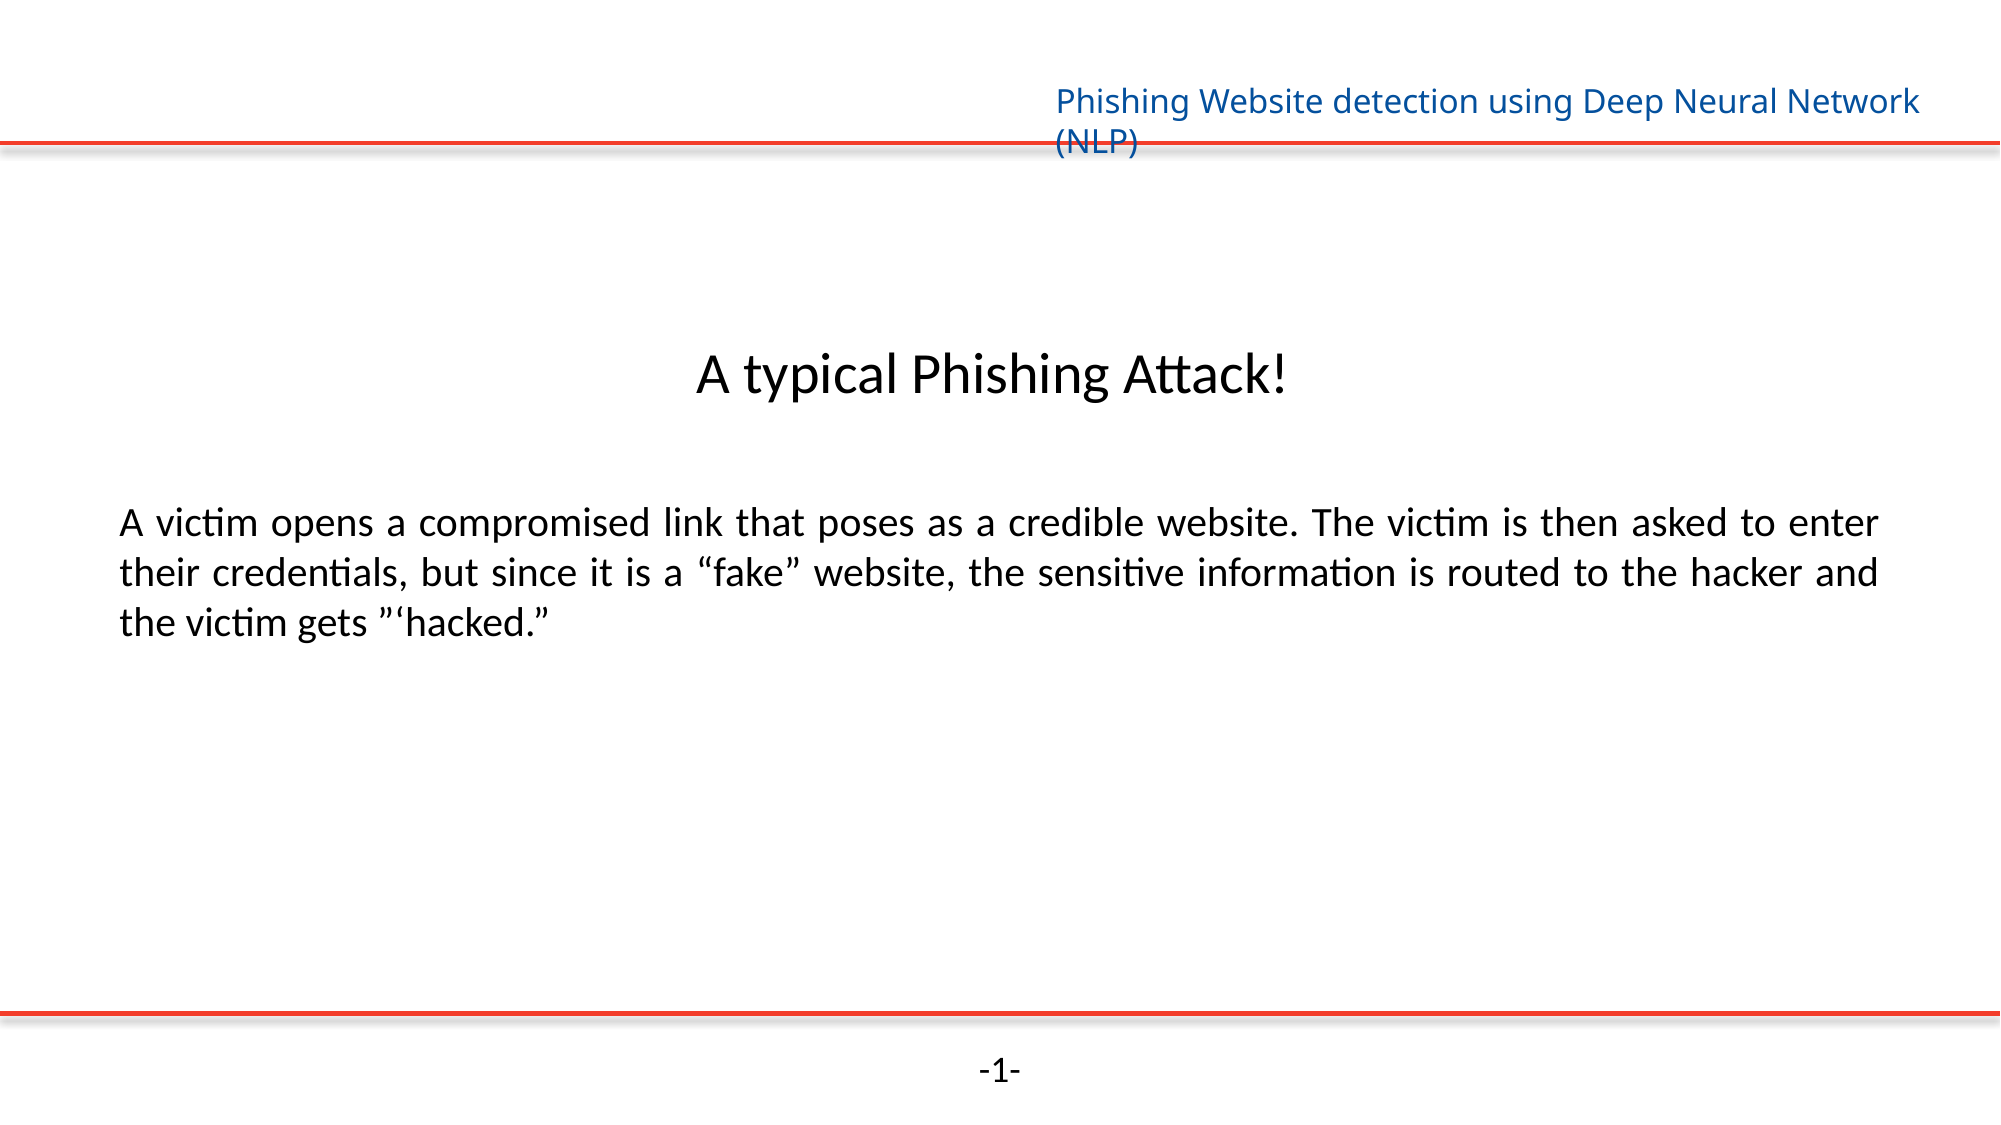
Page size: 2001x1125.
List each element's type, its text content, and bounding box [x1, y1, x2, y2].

text_box -1- [936, 1037, 1064, 1097]
text_box Phishing Website detection using Deep Neural Network (NLP) [1040, 144, 2000, 168]
text_box A typical Phishing Attack! A victim opens a compromised link that poses as a credible website. The victim is then asked to enter their credentials, but since it is a “fake” website, the sensitive information is routed to the hacker and the victim gets ”‘hacked.” [104, 327, 1896, 788]
text_box Phishing Website detection using Deep Neural Network (NLP) [1040, 72, 2000, 143]
